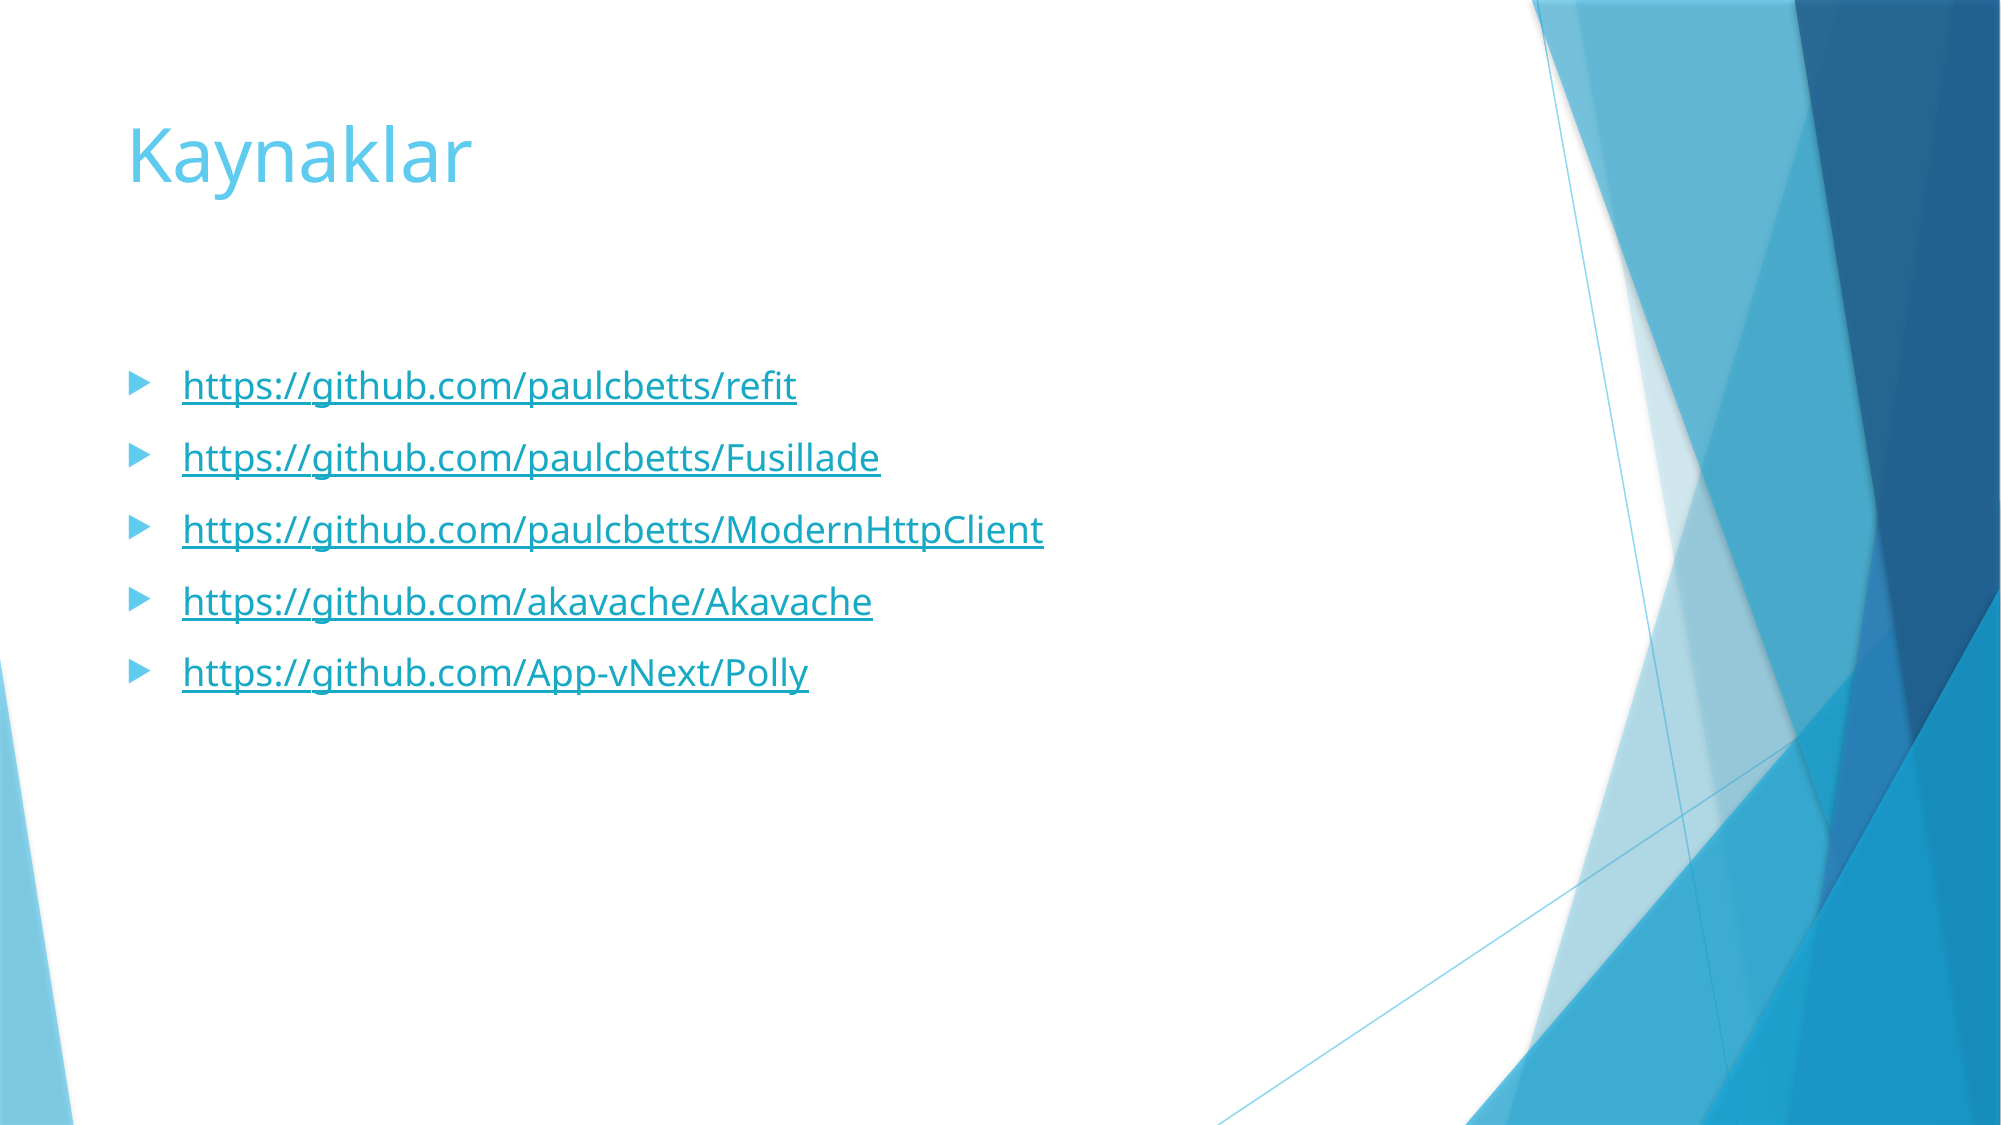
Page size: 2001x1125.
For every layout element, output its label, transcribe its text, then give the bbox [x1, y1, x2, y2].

title Kaynaklar [111, 99, 1522, 317]
list https://github.com/paulcbetts/refit https://github.com/paulcbetts/Fusillade https://github.com/paulcbetts/ModernHttpClient https://github.com/akavache/Akavache https://github.com/App-vNext/Polly [111, 354, 1522, 992]
